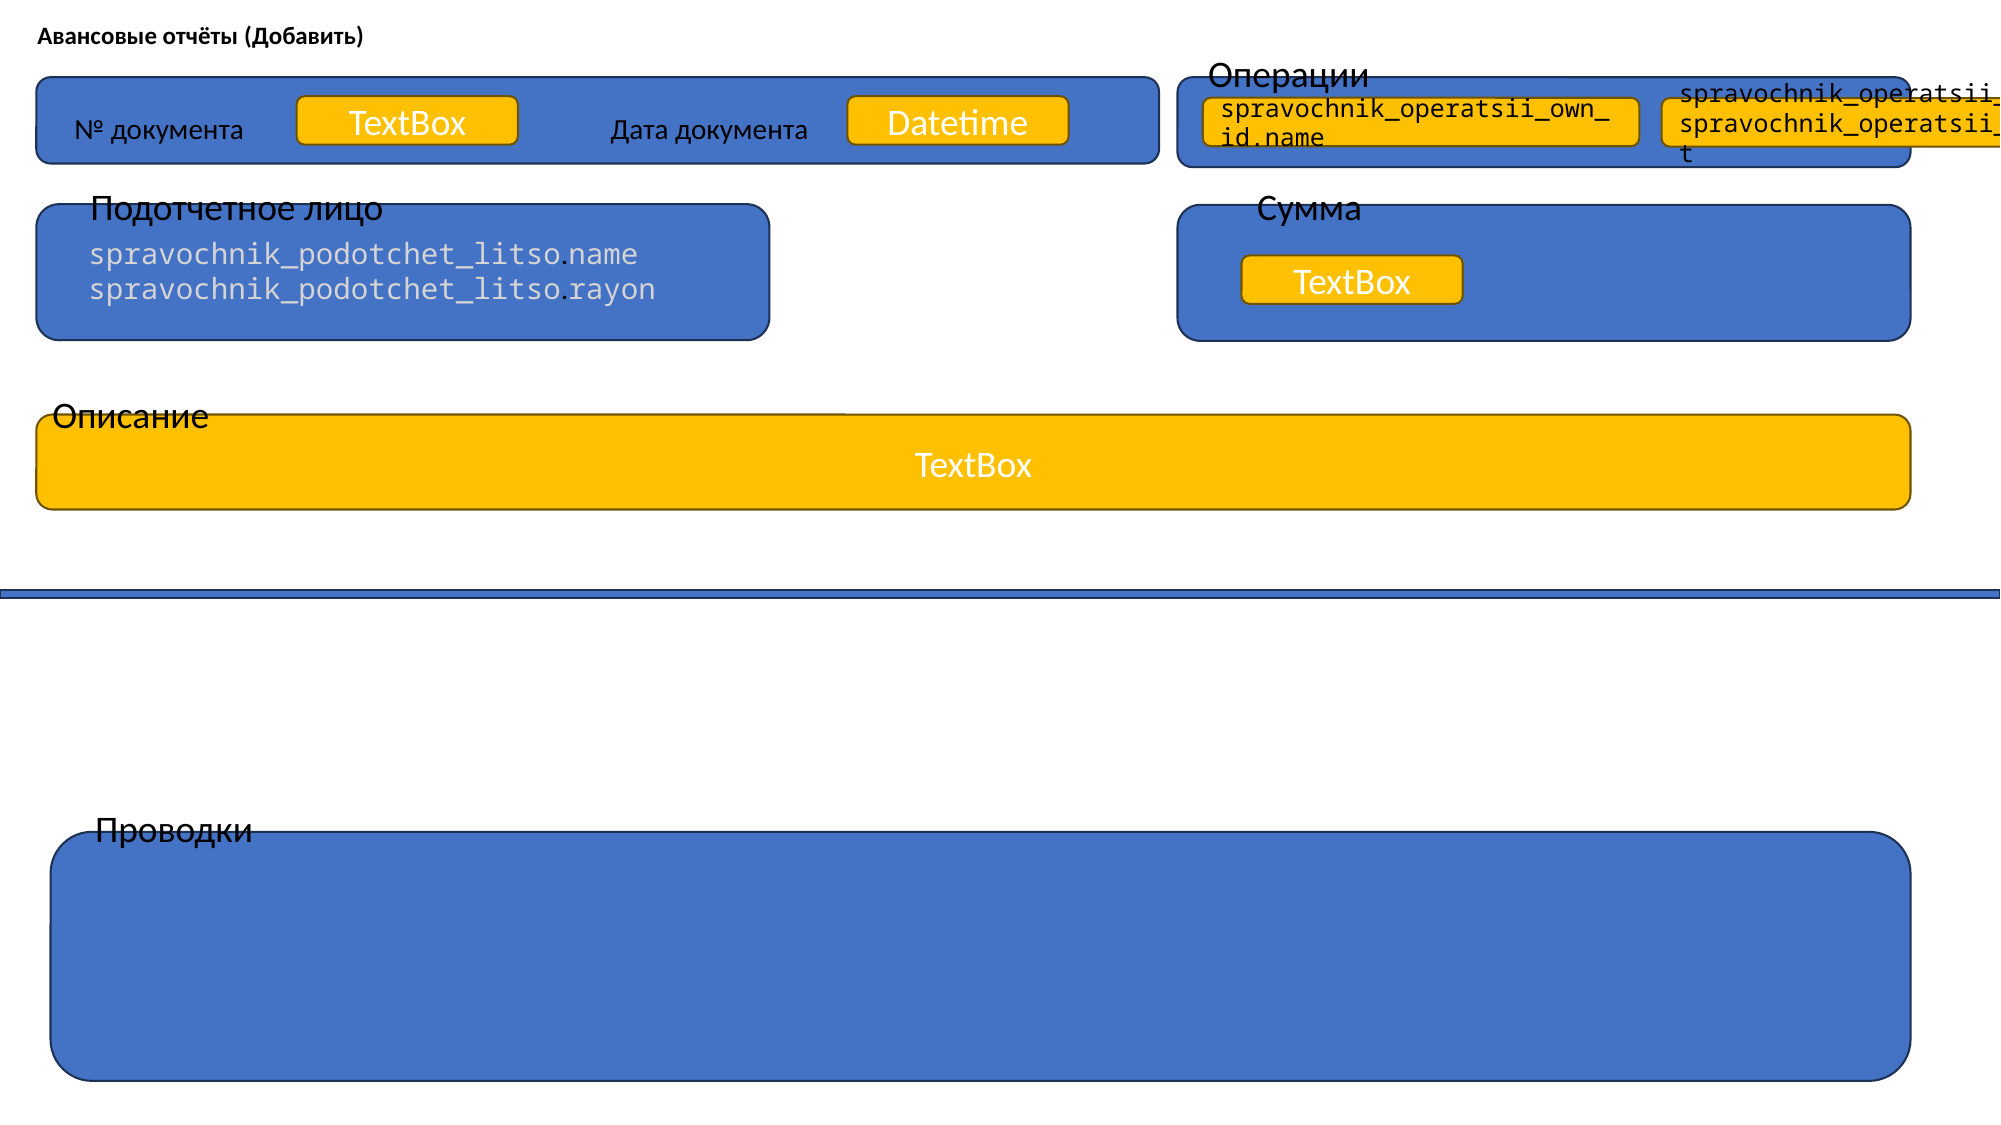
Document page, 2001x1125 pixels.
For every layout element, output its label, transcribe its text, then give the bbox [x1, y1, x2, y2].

text_box [1176, 203, 1912, 342]
text_box spravochnik_operatsii_own_id.name [1201, 96, 1641, 148]
text_box [1176, 76, 1912, 169]
text_box Операции [1193, 42, 1385, 103]
text_box [35, 203, 771, 342]
text_box Сумма [1242, 175, 1378, 236]
text_box TextBox [295, 95, 519, 146]
text_box Проводки [80, 798, 269, 858]
text_box Авансовые отчёты (Добавить) [22, 12, 379, 57]
text_box [49, 830, 1912, 1082]
text_box № документа [59, 102, 259, 153]
text_box [35, 76, 1161, 165]
text_box Datetime [846, 95, 1070, 146]
text_box spravochnik_operatsii_own_id.schet / spravochnik_operatsii_own_id.subschet [1660, 96, 2000, 148]
text_box Подотчетное лицо [75, 175, 399, 228]
text_box TextBox [1240, 254, 1464, 305]
text_box TextBox [35, 413, 1912, 511]
text_box [0, 589, 2000, 599]
text_box Дата документа [595, 102, 824, 153]
text_box spravochnik_podotchet_litso.name spravochnik_podotchet_litso.rayon [73, 228, 730, 313]
text_box Описание [37, 383, 225, 443]
